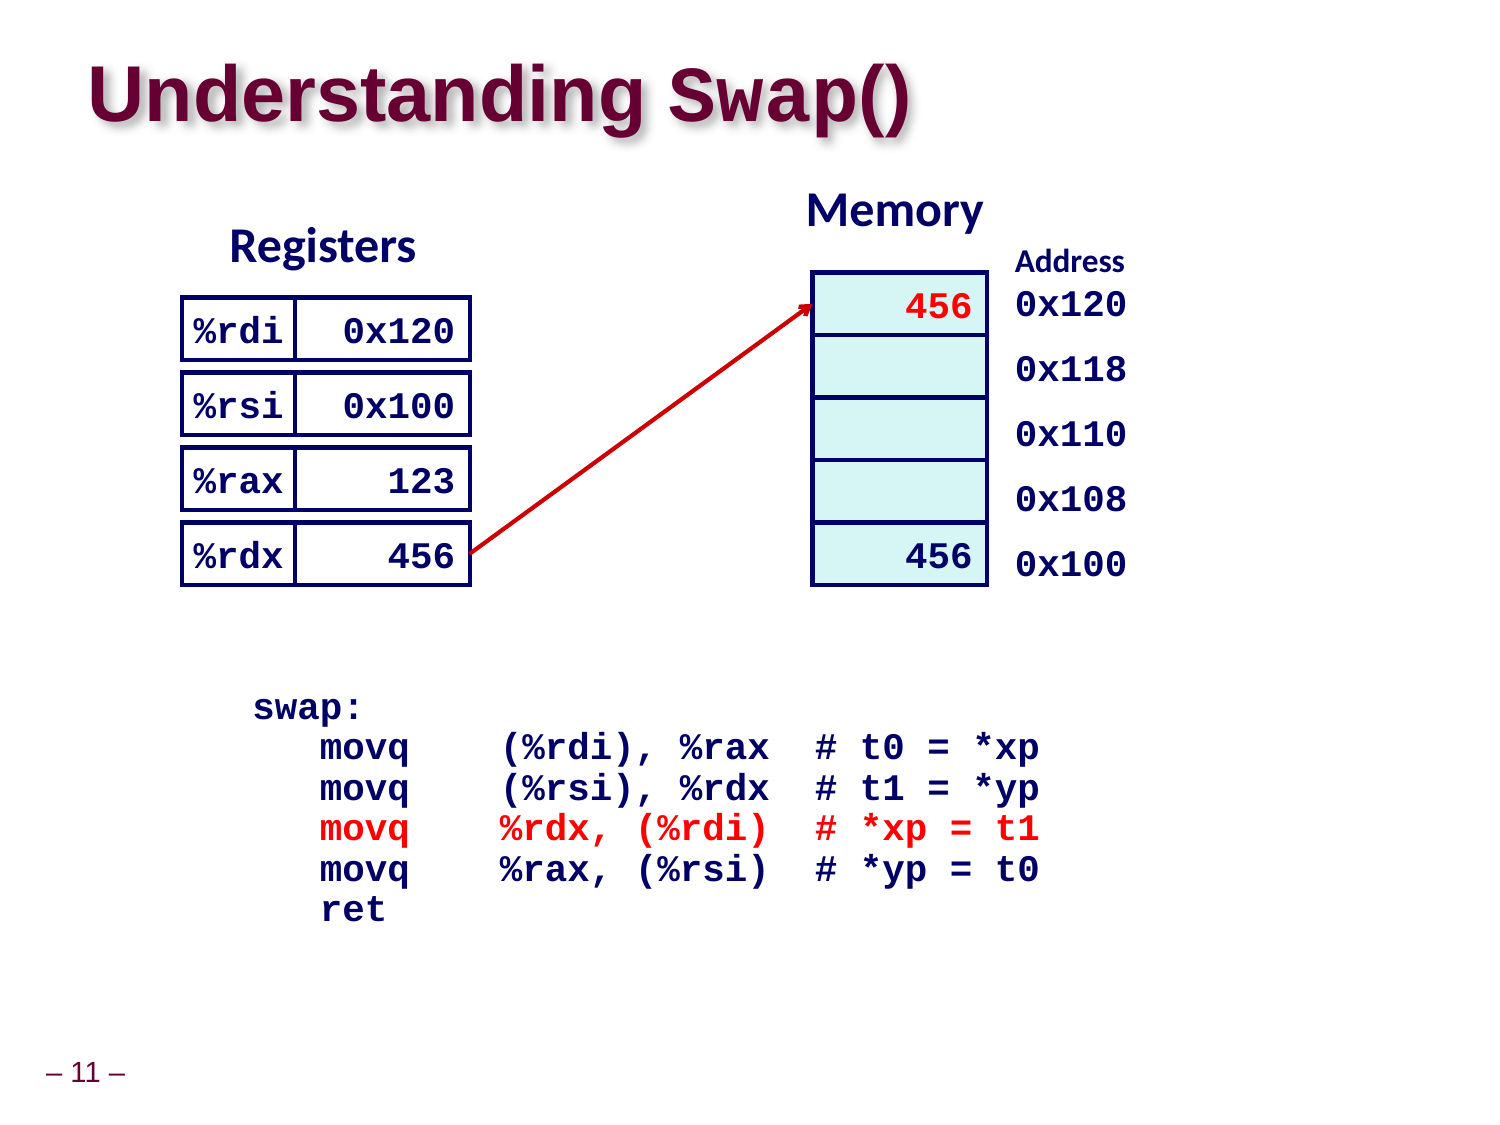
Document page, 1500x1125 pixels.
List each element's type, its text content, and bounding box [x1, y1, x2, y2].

text_box [817, 397, 988, 460]
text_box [469, 303, 813, 555]
text_box 456 [812, 522, 988, 585]
text_box Registers [214, 205, 432, 281]
text_box Memory [790, 169, 1000, 245]
text_box [817, 335, 988, 397]
title Understanding Swap() [87, 49, 1134, 145]
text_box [181, 297, 470, 586]
text_box [817, 460, 988, 522]
text_box 456 [812, 272, 988, 335]
text_box swap: movq (%rdi), %rax # t0 = *xp movq (%rsi), %rdx # t1 = *yp movq %rdx, (%rdi) # *xp = t1 movq %rax, (%rsi) # *yp = t0 ret [237, 675, 1200, 937]
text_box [999, 231, 1201, 592]
